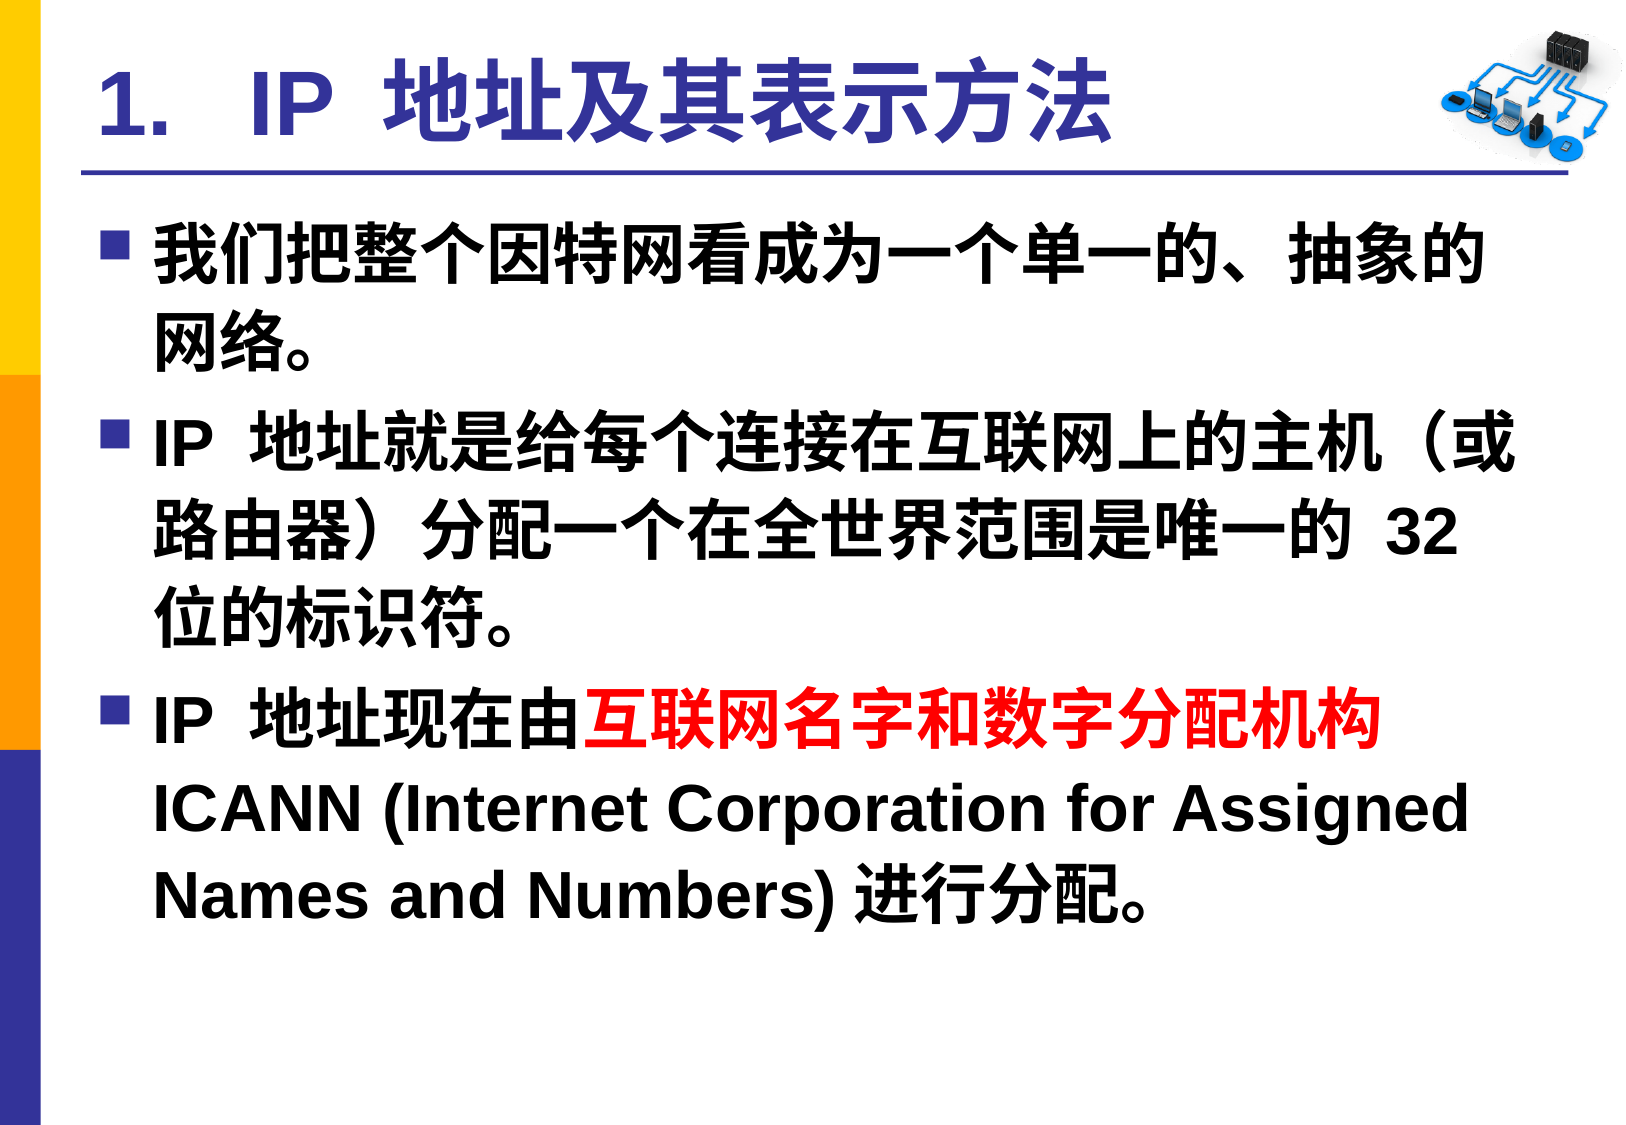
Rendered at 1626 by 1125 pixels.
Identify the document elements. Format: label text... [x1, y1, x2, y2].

title 1. IP 地址及其表示方法 [81, 30, 1569, 161]
list 我们把整个因特网看成为一个单一的、抽象的网络。 IP 地址就是给每个连接在互联网上的主机（或路由器）分配一个在全世界范围是唯一的 32 位的标识符。 IP 地址现在由互联网名字和数字分配机构ICANN (Internet Corporation for Assigned Names and Numbers)进行分配。 [81, 196, 1569, 1006]
picture [1438, 30, 1624, 165]
